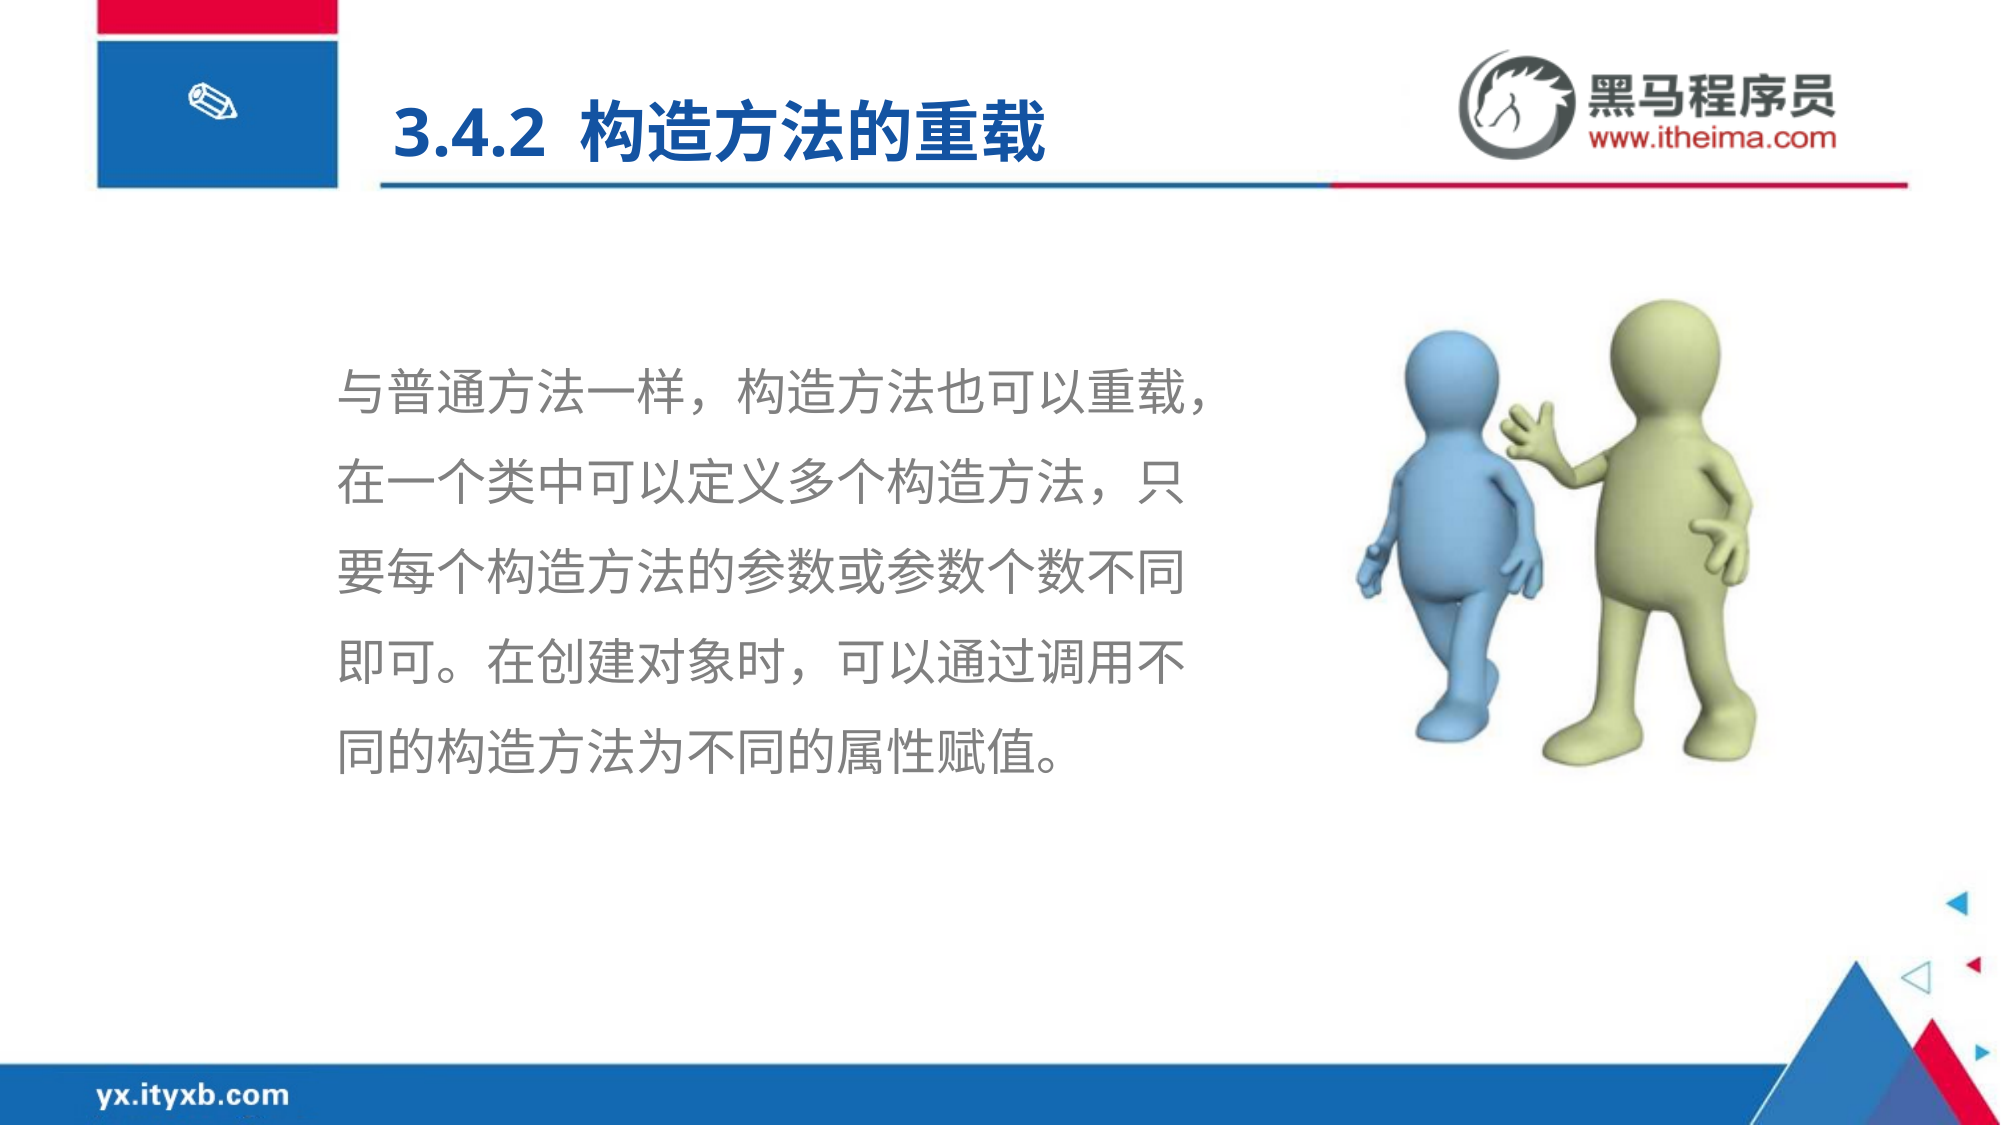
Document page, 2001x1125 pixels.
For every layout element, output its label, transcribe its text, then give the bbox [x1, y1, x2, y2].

picture [0, 0, 2001, 1125]
text_box 3.4.2 构造方法的重载 [379, 82, 1532, 177]
text_box 与普通方法一样，构造方法也可以重载，在一个类中可以定义多个构造方法，只要每个构造方法的参数或参数个数不同即可。在创建对象时，可以通过调用不同的构造方法为不同的属性赋值。 [321, 323, 1214, 804]
